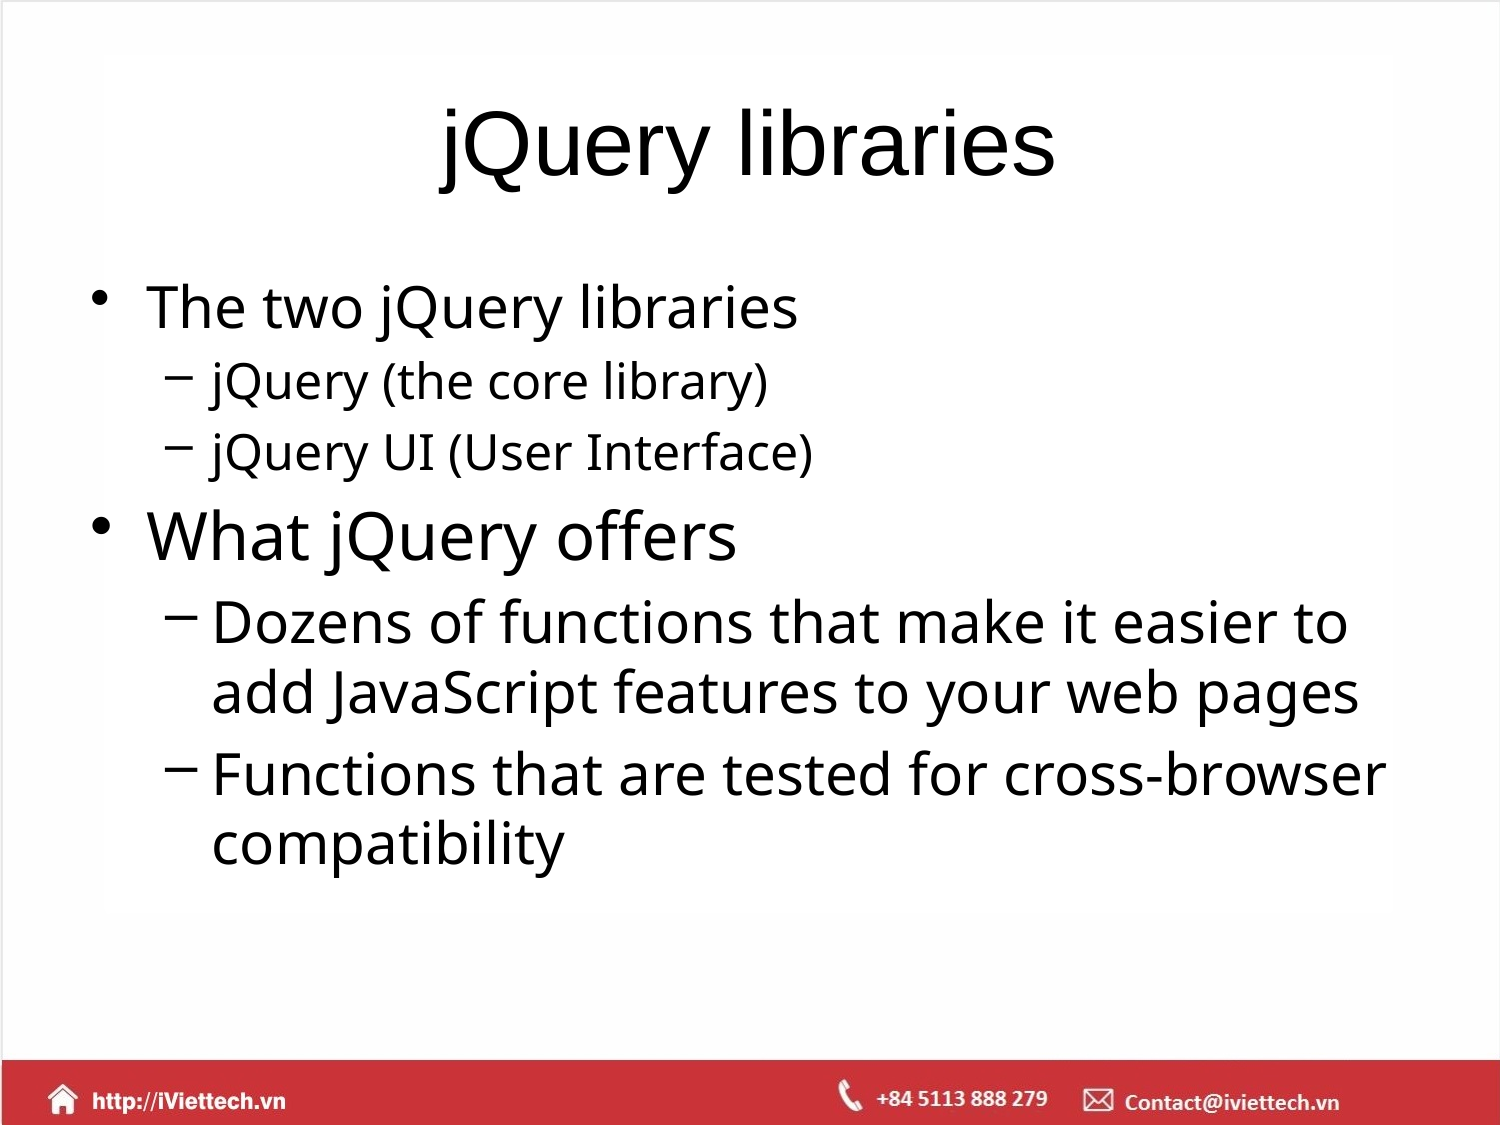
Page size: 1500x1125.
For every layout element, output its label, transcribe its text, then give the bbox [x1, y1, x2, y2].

list The two jQuery libraries jQuery (the core library) jQuery UI (User Interface) What jQuery offers Dozens of functions that make it easier to add JavaScript features to your web pages Functions that are tested for cross-browser compatibility [74, 262, 1426, 1006]
picture [0, 0, 1500, 1125]
title jQuery libraries [74, 44, 1426, 233]
